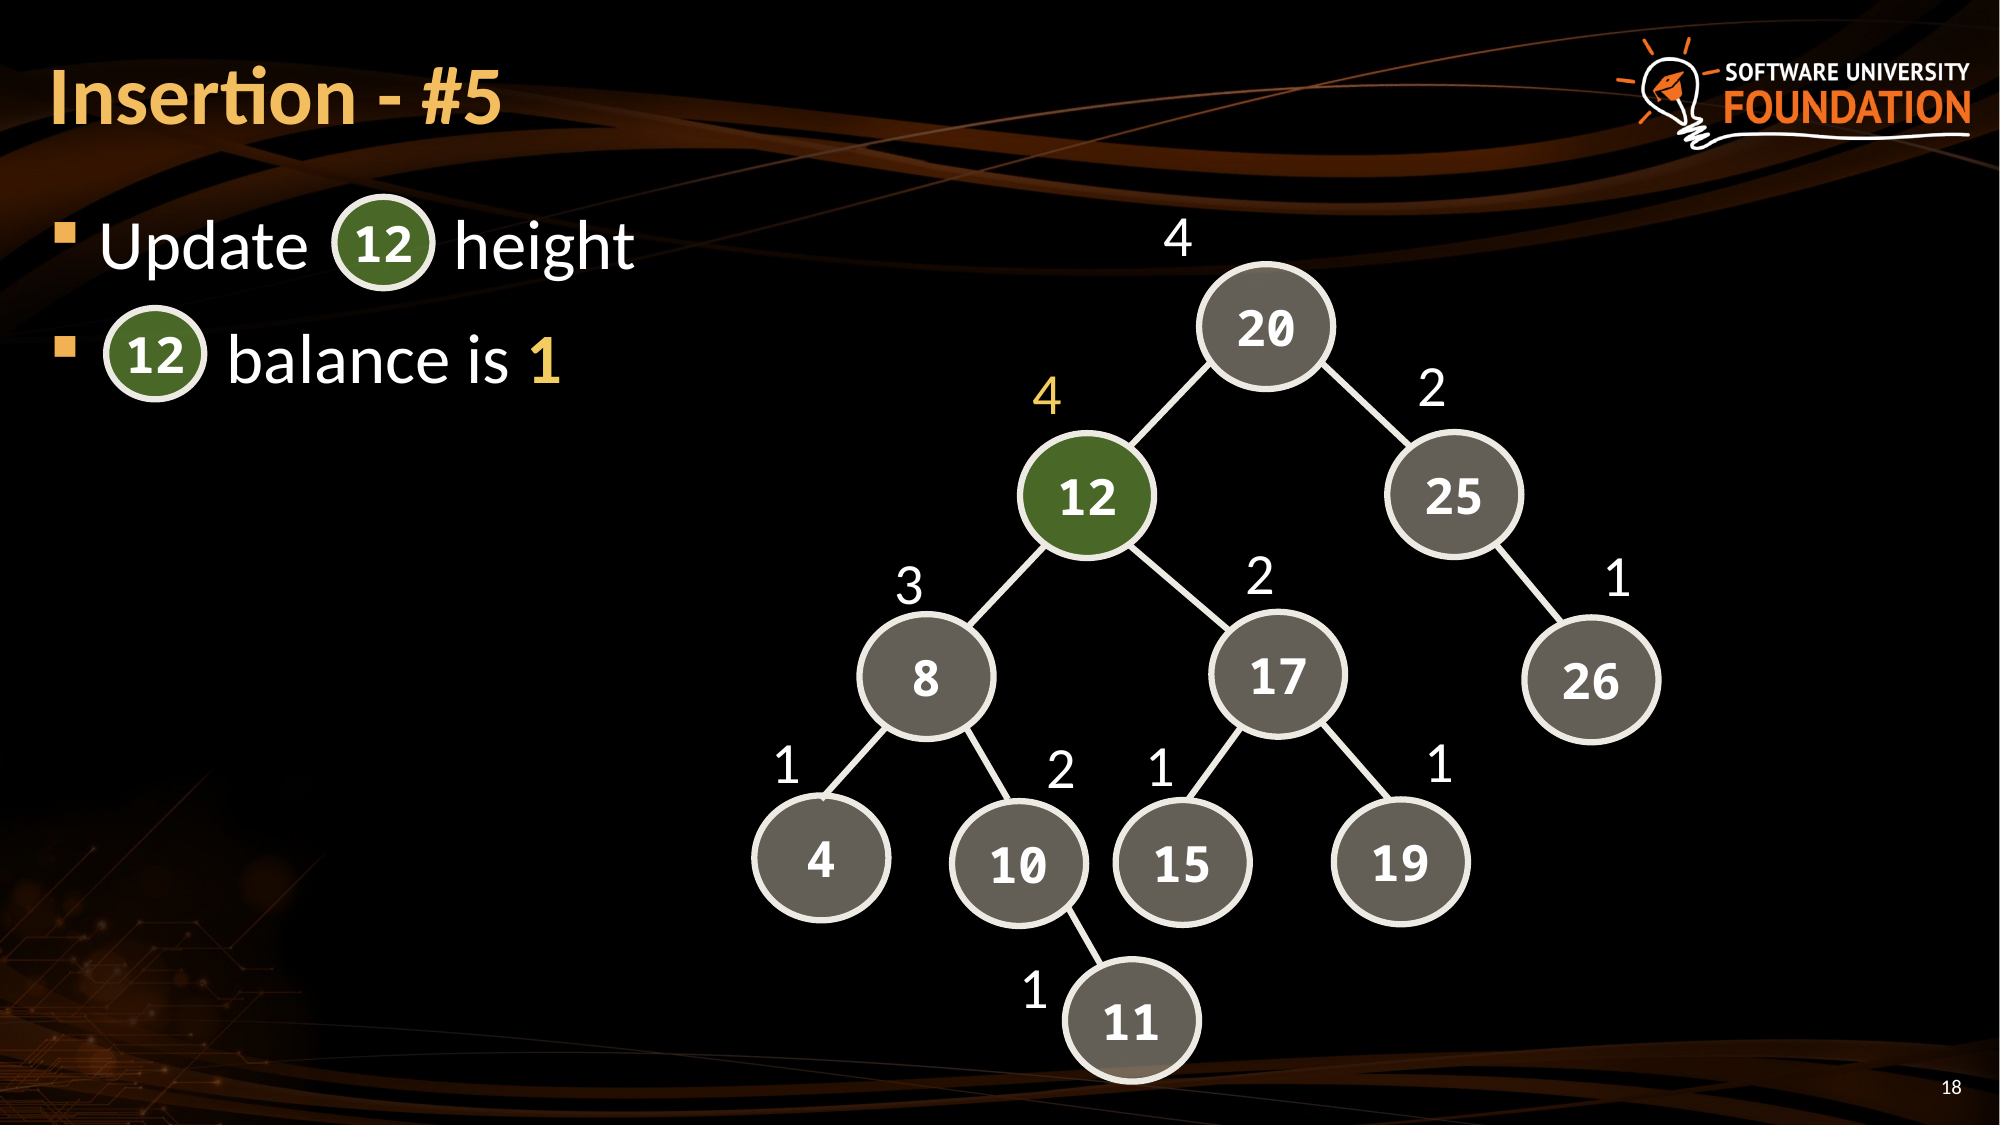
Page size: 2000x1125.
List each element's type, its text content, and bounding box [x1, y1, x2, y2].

text_box 4 [754, 795, 889, 921]
text_box 1 [1409, 717, 1473, 802]
text_box 2 [1031, 722, 1095, 808]
text_box 12 [106, 308, 205, 400]
text_box 2 [1230, 528, 1293, 614]
text_box 17 [1211, 613, 1346, 737]
list Update height balance is 1 [31, 188, 1968, 1103]
text_box 1 [1130, 720, 1194, 806]
text_box 1 [1588, 530, 1651, 616]
text_box 10 [952, 801, 1087, 926]
text_box 12 [1020, 433, 1155, 559]
text_box 8 [859, 616, 994, 740]
text_box 1 [1004, 942, 1067, 1028]
title Insertion - #5 [30, 6, 1602, 189]
text_box 15 [1115, 800, 1250, 925]
text_box 11 [1065, 959, 1200, 1082]
text_box 20 [1199, 264, 1334, 390]
text_box 4 [1017, 348, 1081, 434]
text_box 4 [1148, 190, 1212, 276]
text_box 1 [756, 717, 820, 803]
text_box 3 [879, 538, 943, 624]
text_box 25 [1387, 432, 1522, 558]
text_box 19 [1333, 799, 1468, 925]
text_box 12 [334, 196, 433, 289]
text_box 26 [1524, 617, 1659, 743]
text_box 2 [1402, 340, 1484, 426]
picture [0, 0, 2000, 1125]
